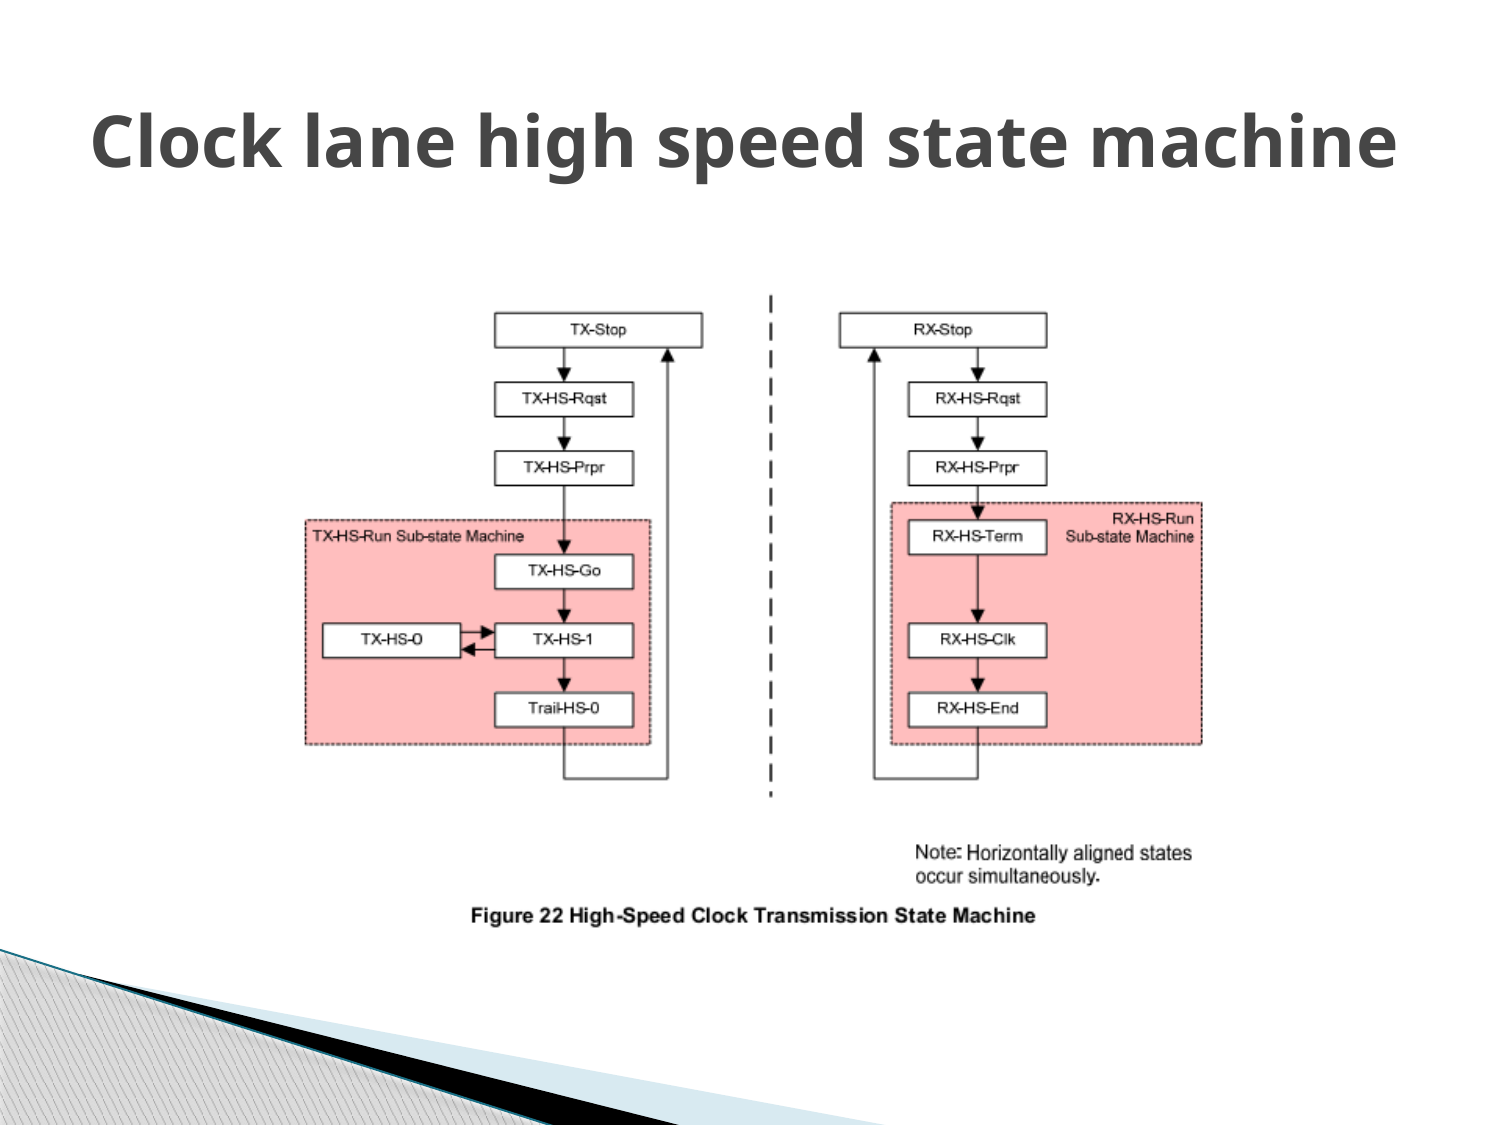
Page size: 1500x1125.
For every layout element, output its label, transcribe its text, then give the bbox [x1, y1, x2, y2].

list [280, 291, 1220, 938]
title Clock lane high speed state machine [75, 45, 1425, 233]
